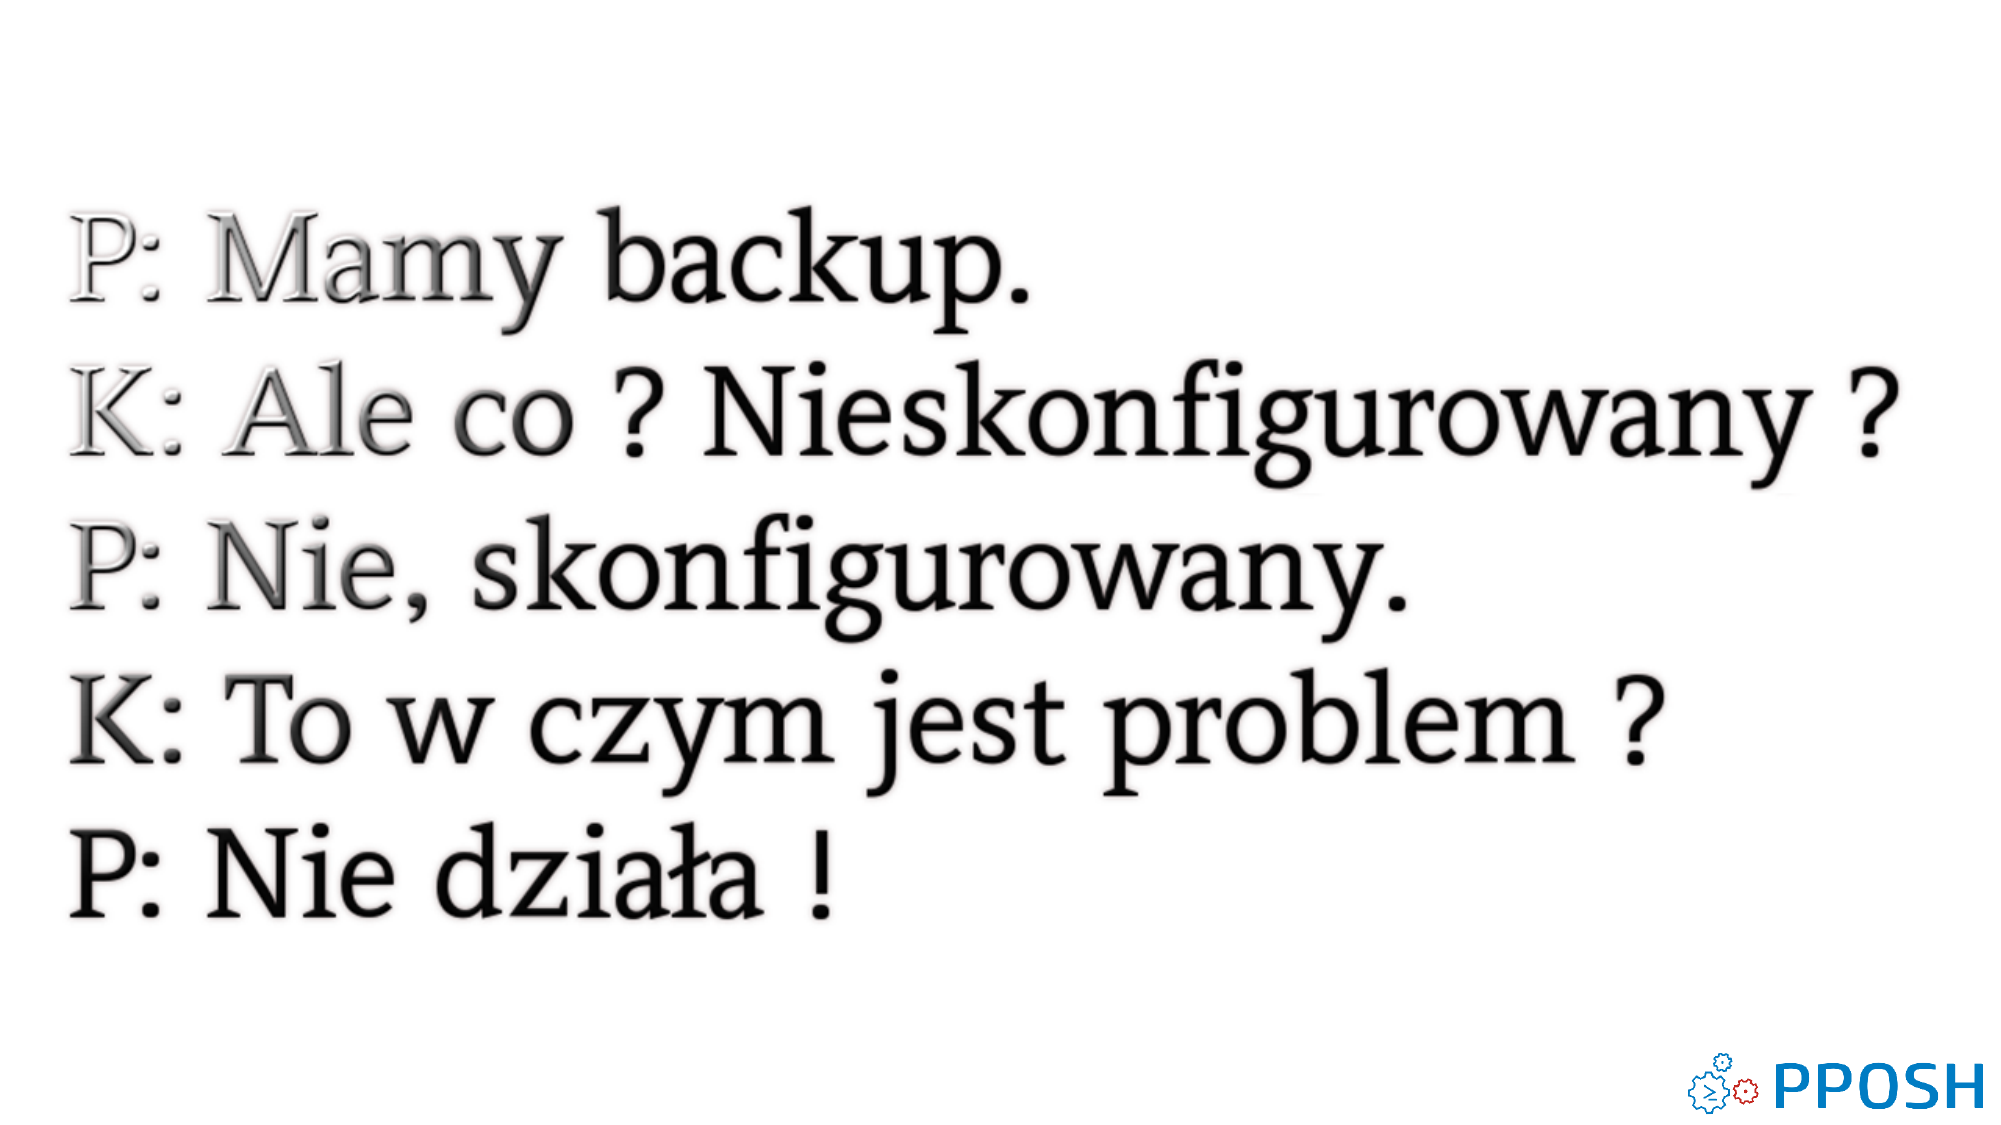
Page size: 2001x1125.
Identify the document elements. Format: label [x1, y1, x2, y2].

picture [1685, 1049, 1990, 1121]
picture [47, 182, 1953, 943]
